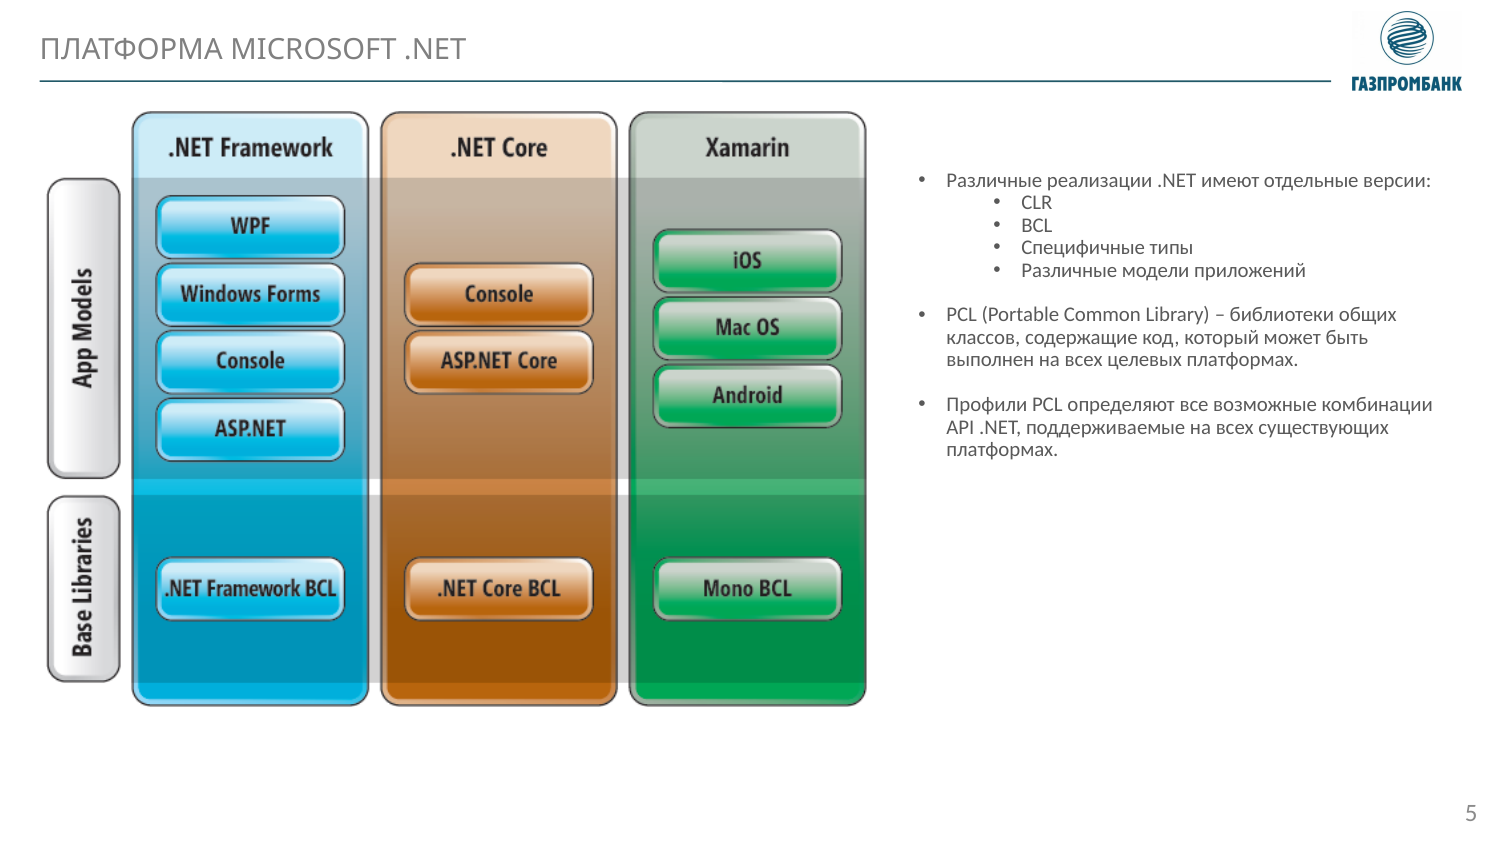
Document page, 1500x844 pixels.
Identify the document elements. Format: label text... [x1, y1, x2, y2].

list Платформа microsoft .NET [39, 22, 1332, 63]
picture [1352, 11, 1462, 91]
text_box Различные реализации .NET имеют отдельные версии: CLR BCL Специфичные типы Различные модели приложений PCL (Portable Common Library) – библиотеки общих классов, содержащие код, который может быть выполнен на всех целевых платформах. Профили PCL определяют все возможные комбинации API .NET, поддерживаемые на всех существующих платформах. [903, 161, 1462, 469]
slide_number 5 [1142, 788, 1493, 834]
picture [29, 102, 881, 715]
